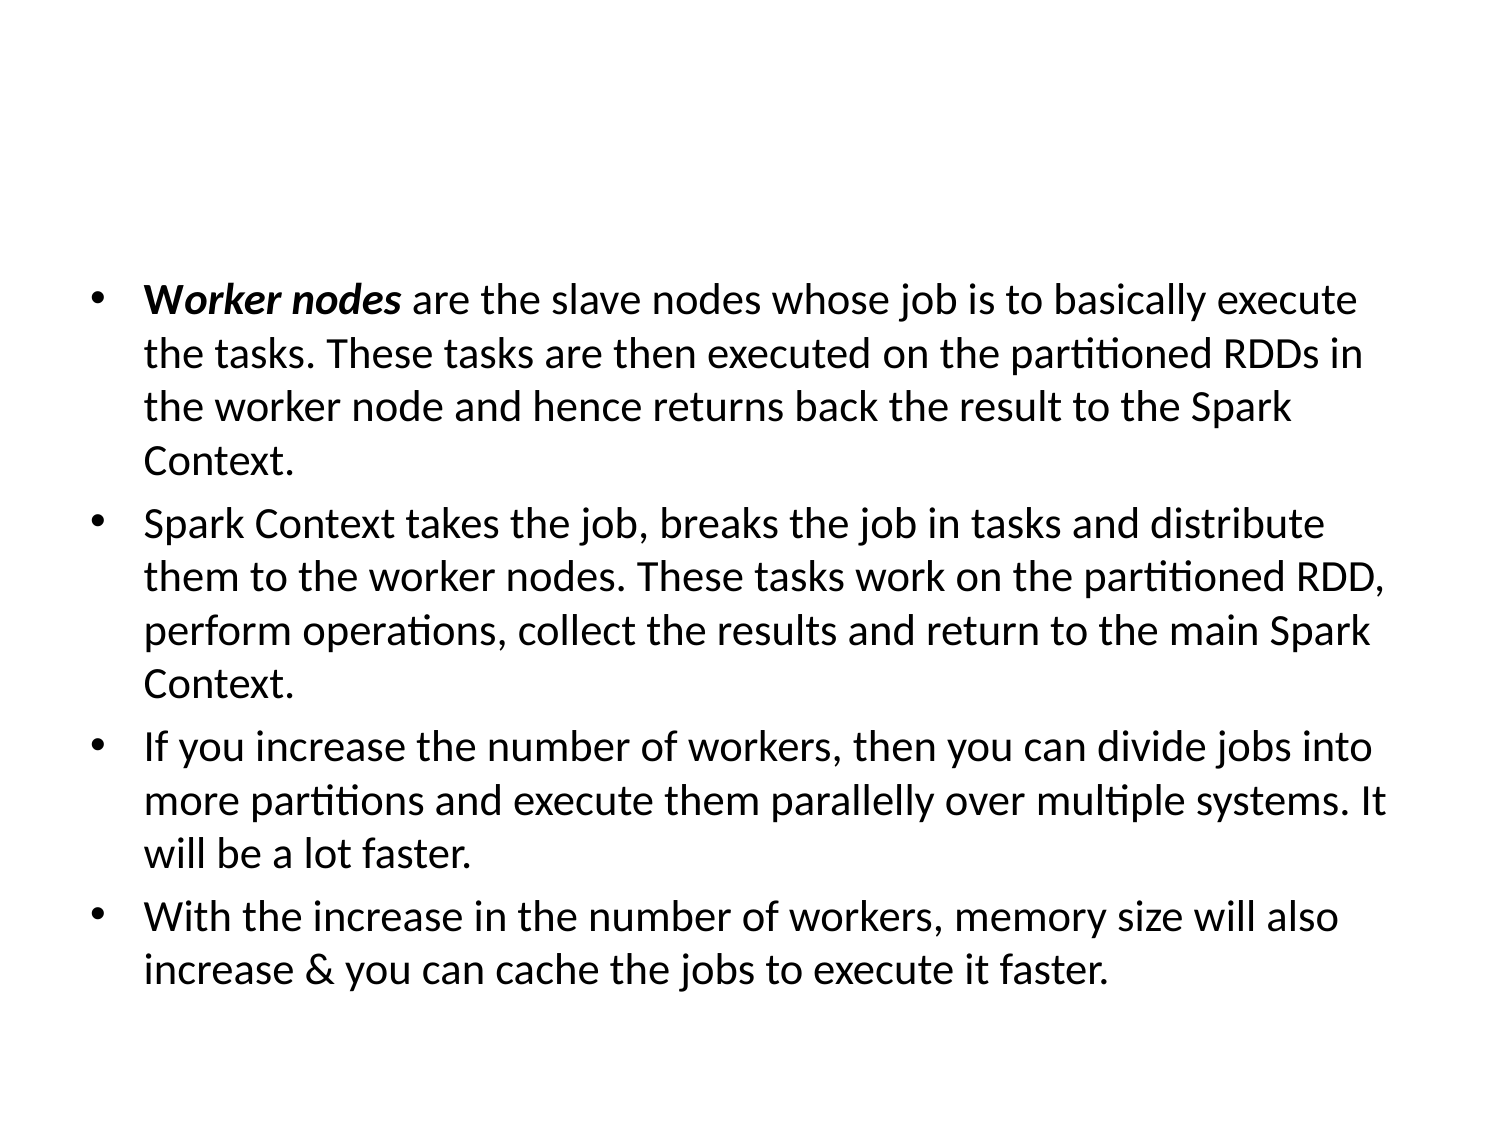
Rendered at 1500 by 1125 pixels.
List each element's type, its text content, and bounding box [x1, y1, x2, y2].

list Worker nodes are the slave nodes whose job is to basically execute the tasks. These tasks are then executed on the partitioned RDDs in the worker node and hence returns back the result to the Spark Context. Spark Context takes the job, breaks the job in tasks and distribute them to the worker nodes. These tasks work on the partitioned RDD, perform operations, collect the results and return to the main Spark Context. If you increase the number of workers, then you can divide jobs into more partitions and execute them parallelly over multiple systems. It will be a lot faster. With the increase in the number of workers, memory size will also increase & you can cache the jobs to execute it faster. [75, 262, 1425, 1005]
